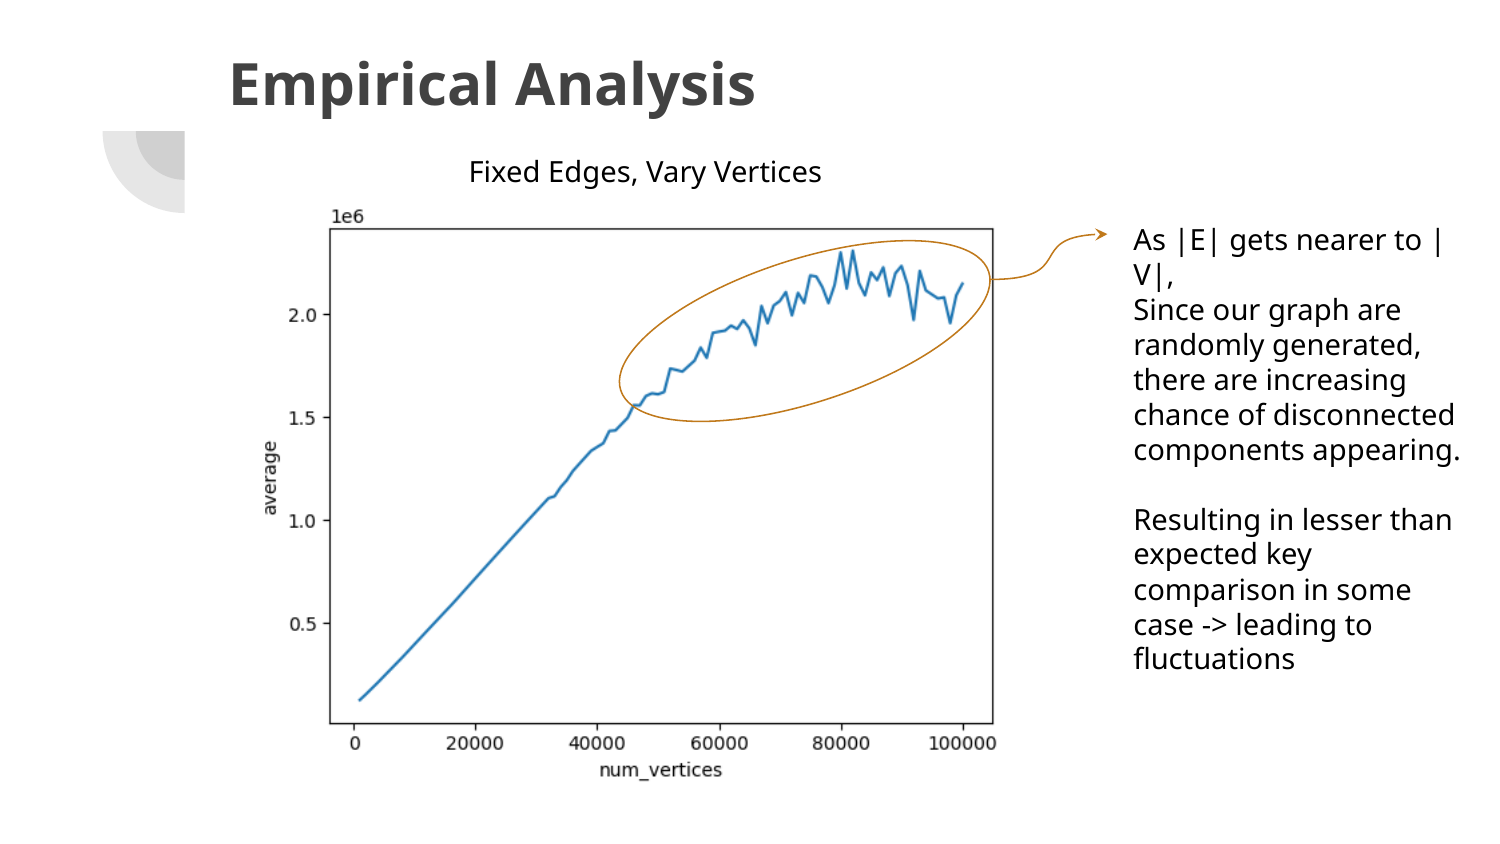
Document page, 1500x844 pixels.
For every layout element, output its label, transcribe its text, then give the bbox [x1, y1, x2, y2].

title Empirical Analysis [213, 32, 1368, 197]
picture [248, 195, 1011, 794]
text_box Fixed Edges, Vary Vertices [453, 137, 1079, 203]
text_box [989, 233, 1108, 280]
text_box As |E| gets nearer to |V|, Since our graph are randomly generated, there are increasing chance of disconnected components appearing. Resulting in lesser than expected key comparison in some case -> leading to fluctuations [1118, 206, 1485, 691]
